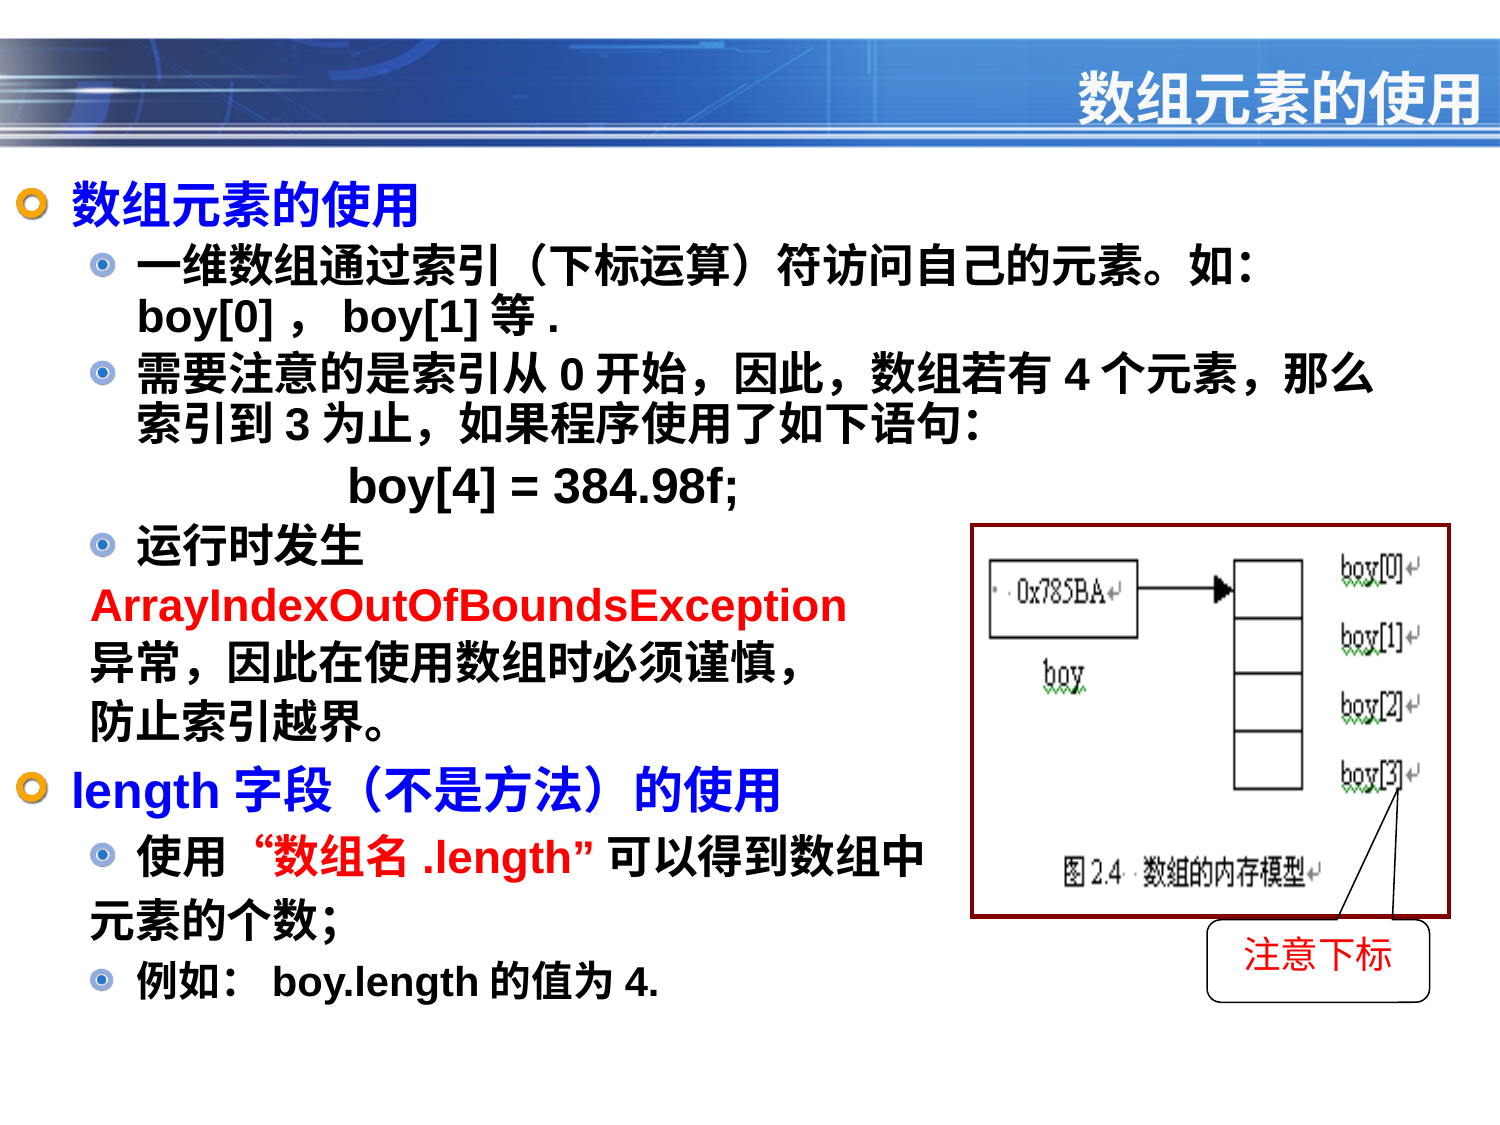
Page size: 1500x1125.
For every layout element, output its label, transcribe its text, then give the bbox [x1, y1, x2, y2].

picture [89, 252, 116, 278]
picture [14, 186, 50, 222]
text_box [974, 526, 1447, 1003]
list 数组元素的使用 一维数组通过索引（下标运算）符访问自己的元素。如：boy[0]，boy[1]等. 需要注意的是索引从0开始，因此，数组若有4个元素，那么索引到3为止，如果程序使用了如下语句： boy[4] = 384.98f; 运行时发生 ArrayIndexOutOfBoundsException 异常，因此在使用数组时必须谨慎， 防止索引越界。 length字段（不是方法）的使用 使用“数组名.length”可以得到数组中 元素的个数； 例如：boy.length的值为4. [0, 172, 1419, 698]
picture [89, 360, 116, 386]
picture [89, 532, 116, 558]
picture [0, 0, 1500, 1125]
title 数组元素的使用 [512, 54, 1500, 135]
